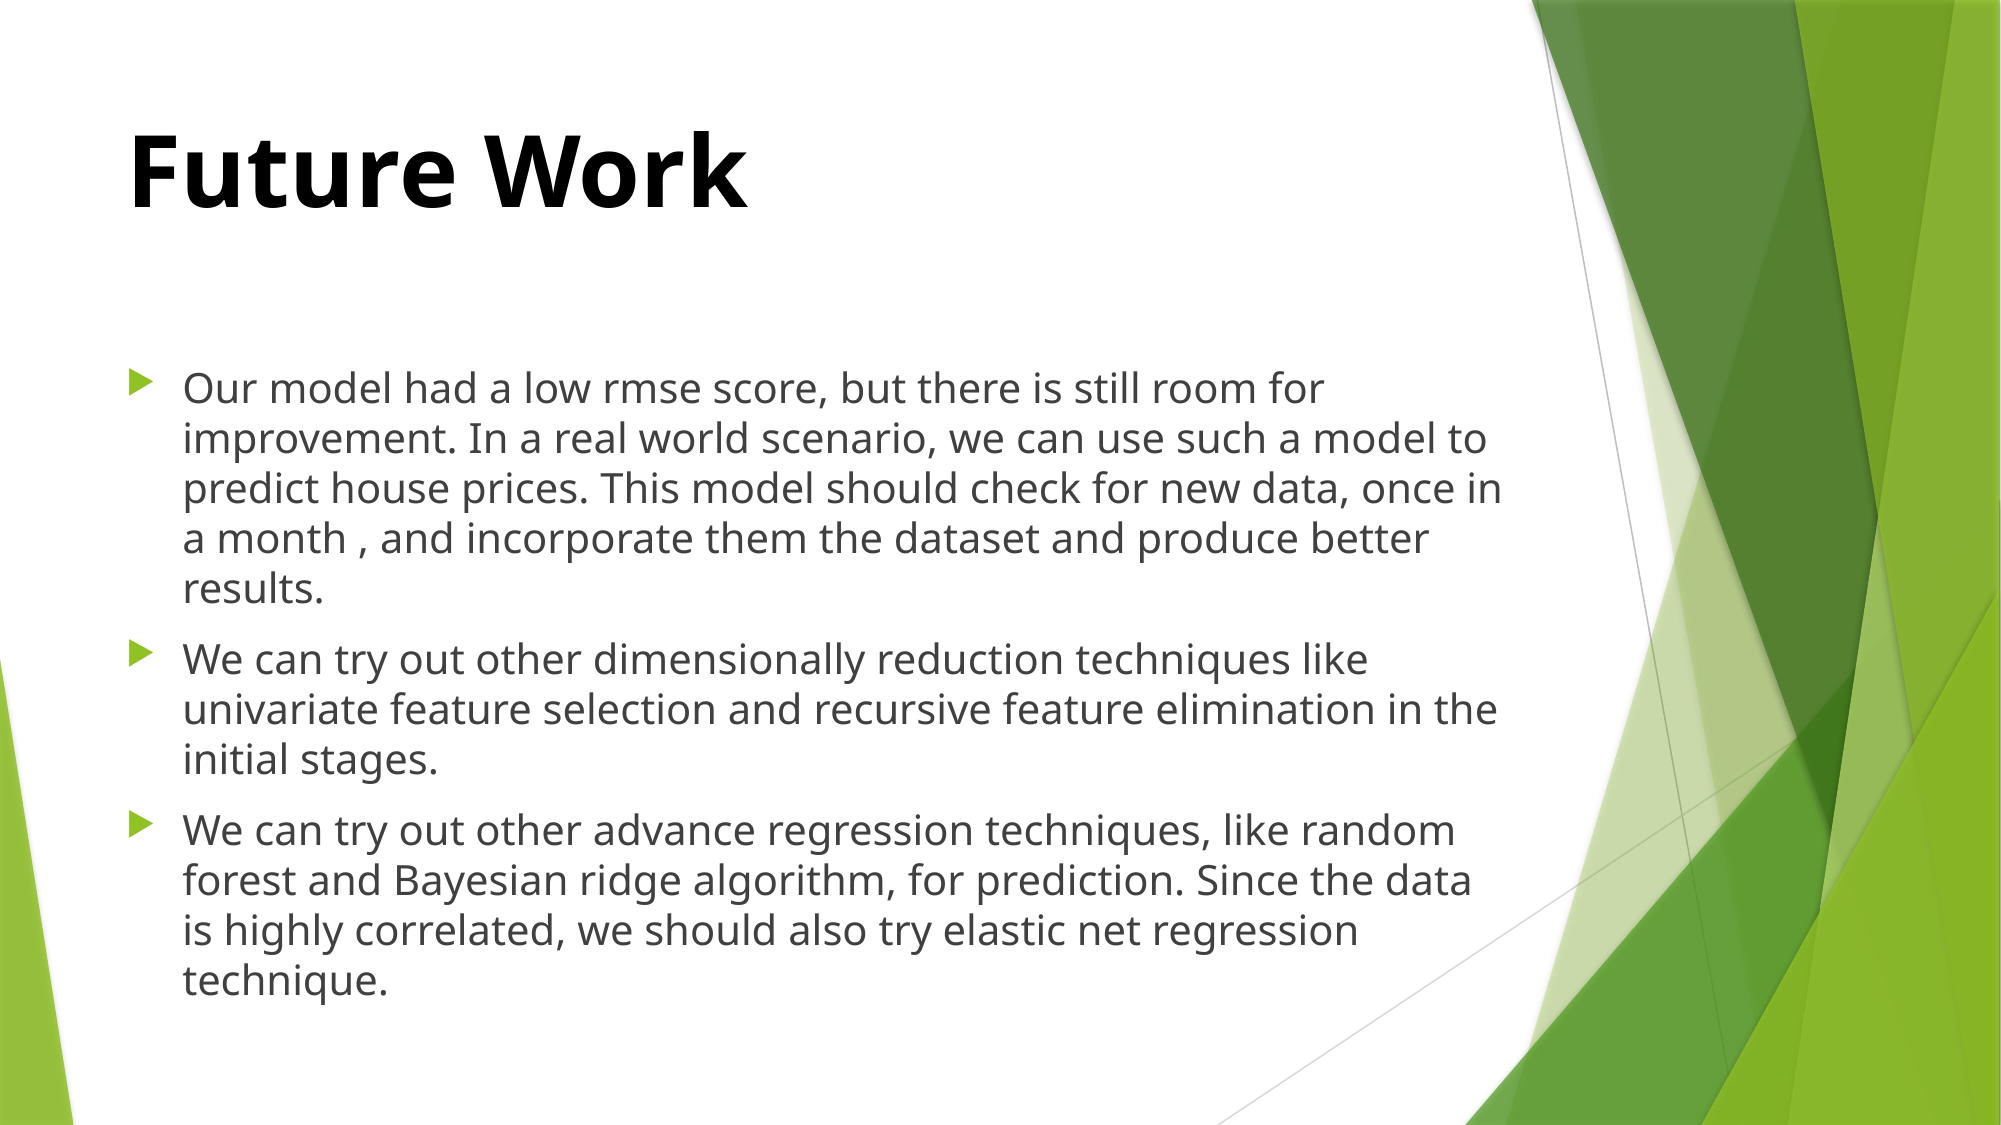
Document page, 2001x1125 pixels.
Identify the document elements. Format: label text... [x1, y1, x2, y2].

title Future Work [111, 99, 1522, 317]
list Our model had a low rmse score, but there is still room for improvement. In a real world scenario, we can use such a model to predict house prices. This model should check for new data, once in a month , and incorporate them the dataset and produce better results. We can try out other dimensionally reduction techniques like univariate feature selection and recursive feature elimination in the initial stages. We can try out other advance regression techniques, like random forest and Bayesian ridge algorithm, for prediction. Since the data is highly correlated, we should also try elastic net regression technique. [111, 354, 1522, 992]
